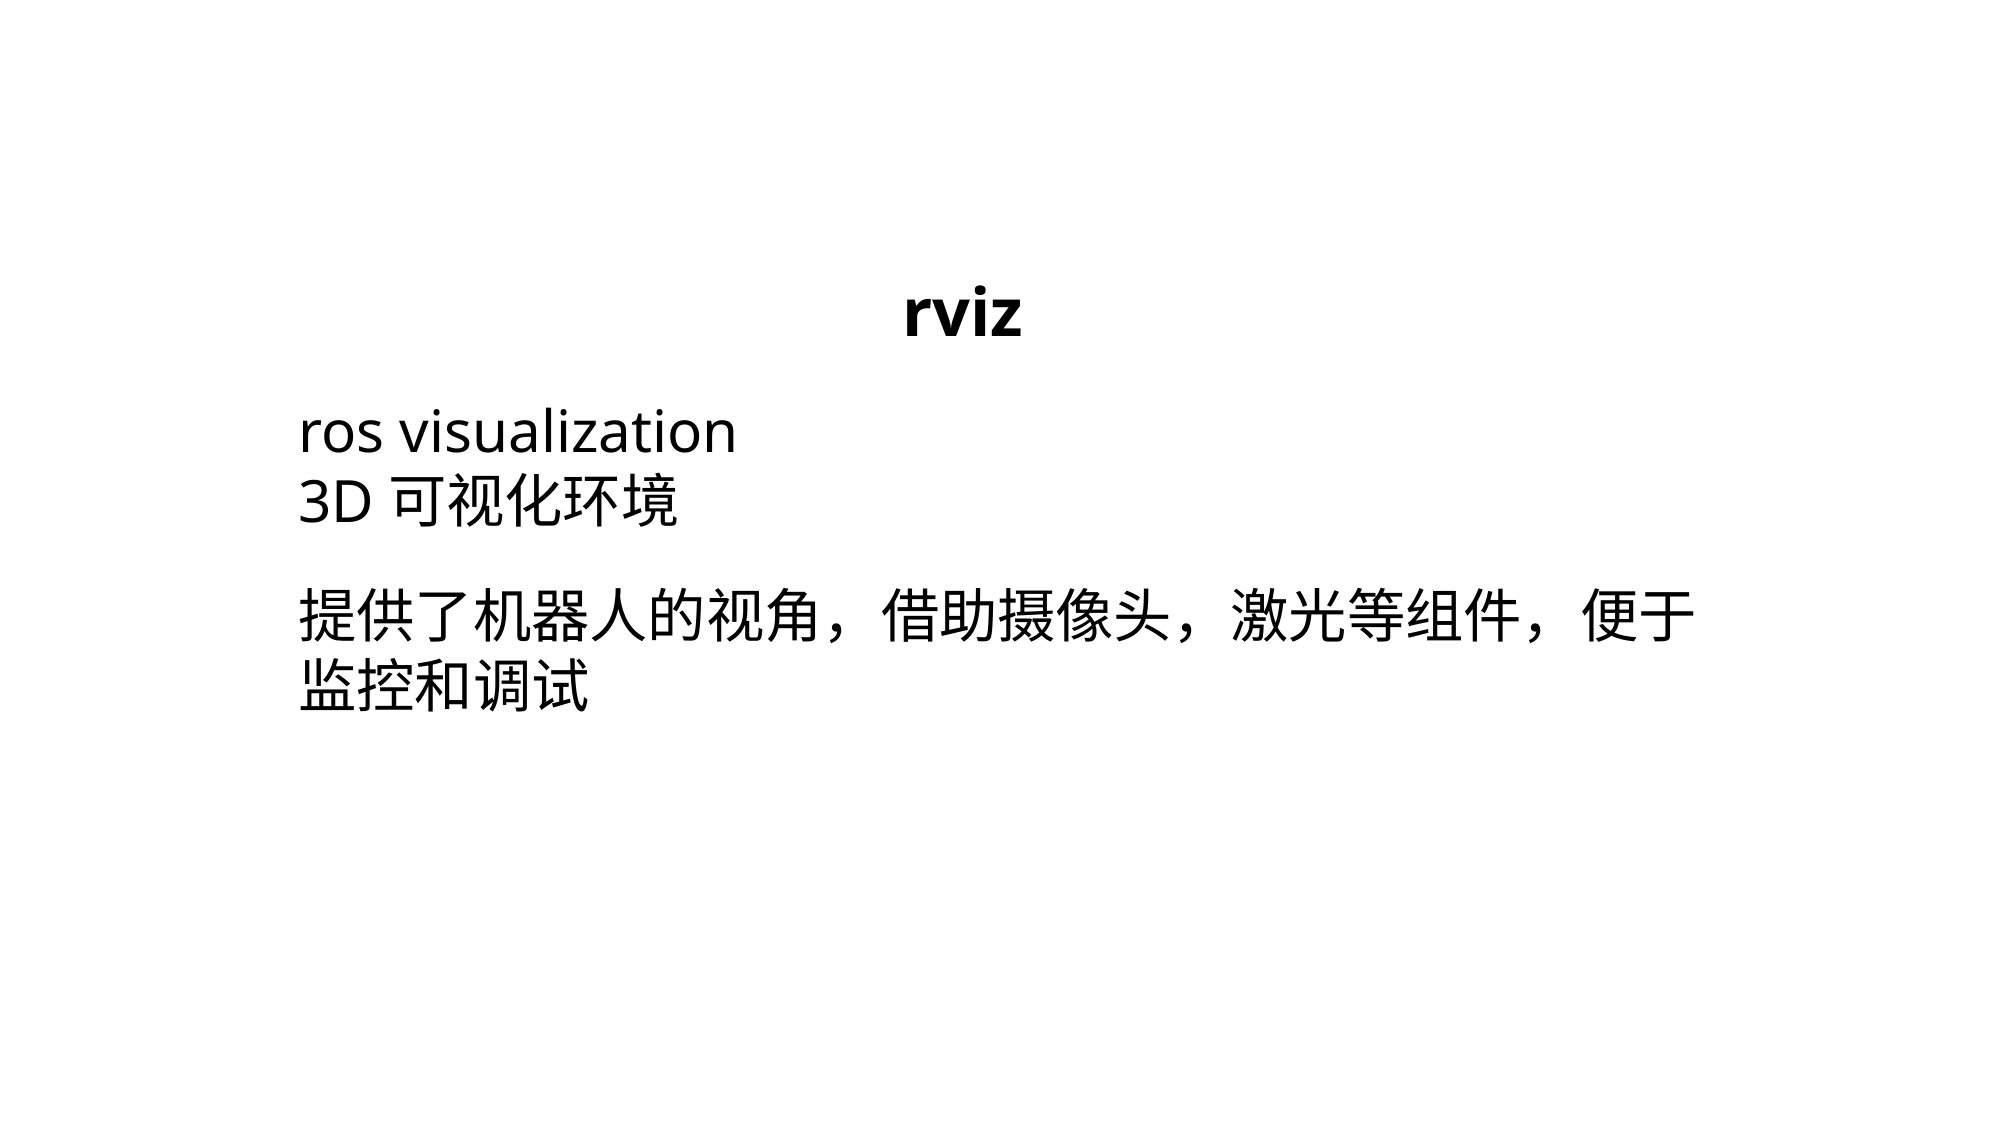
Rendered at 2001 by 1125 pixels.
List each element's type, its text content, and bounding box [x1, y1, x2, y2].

text_box rviz ros visualization 3D可视化环境 提供了机器人的视角，借助摄像头，激光等组件，便于监控和调试 [283, 262, 1716, 857]
